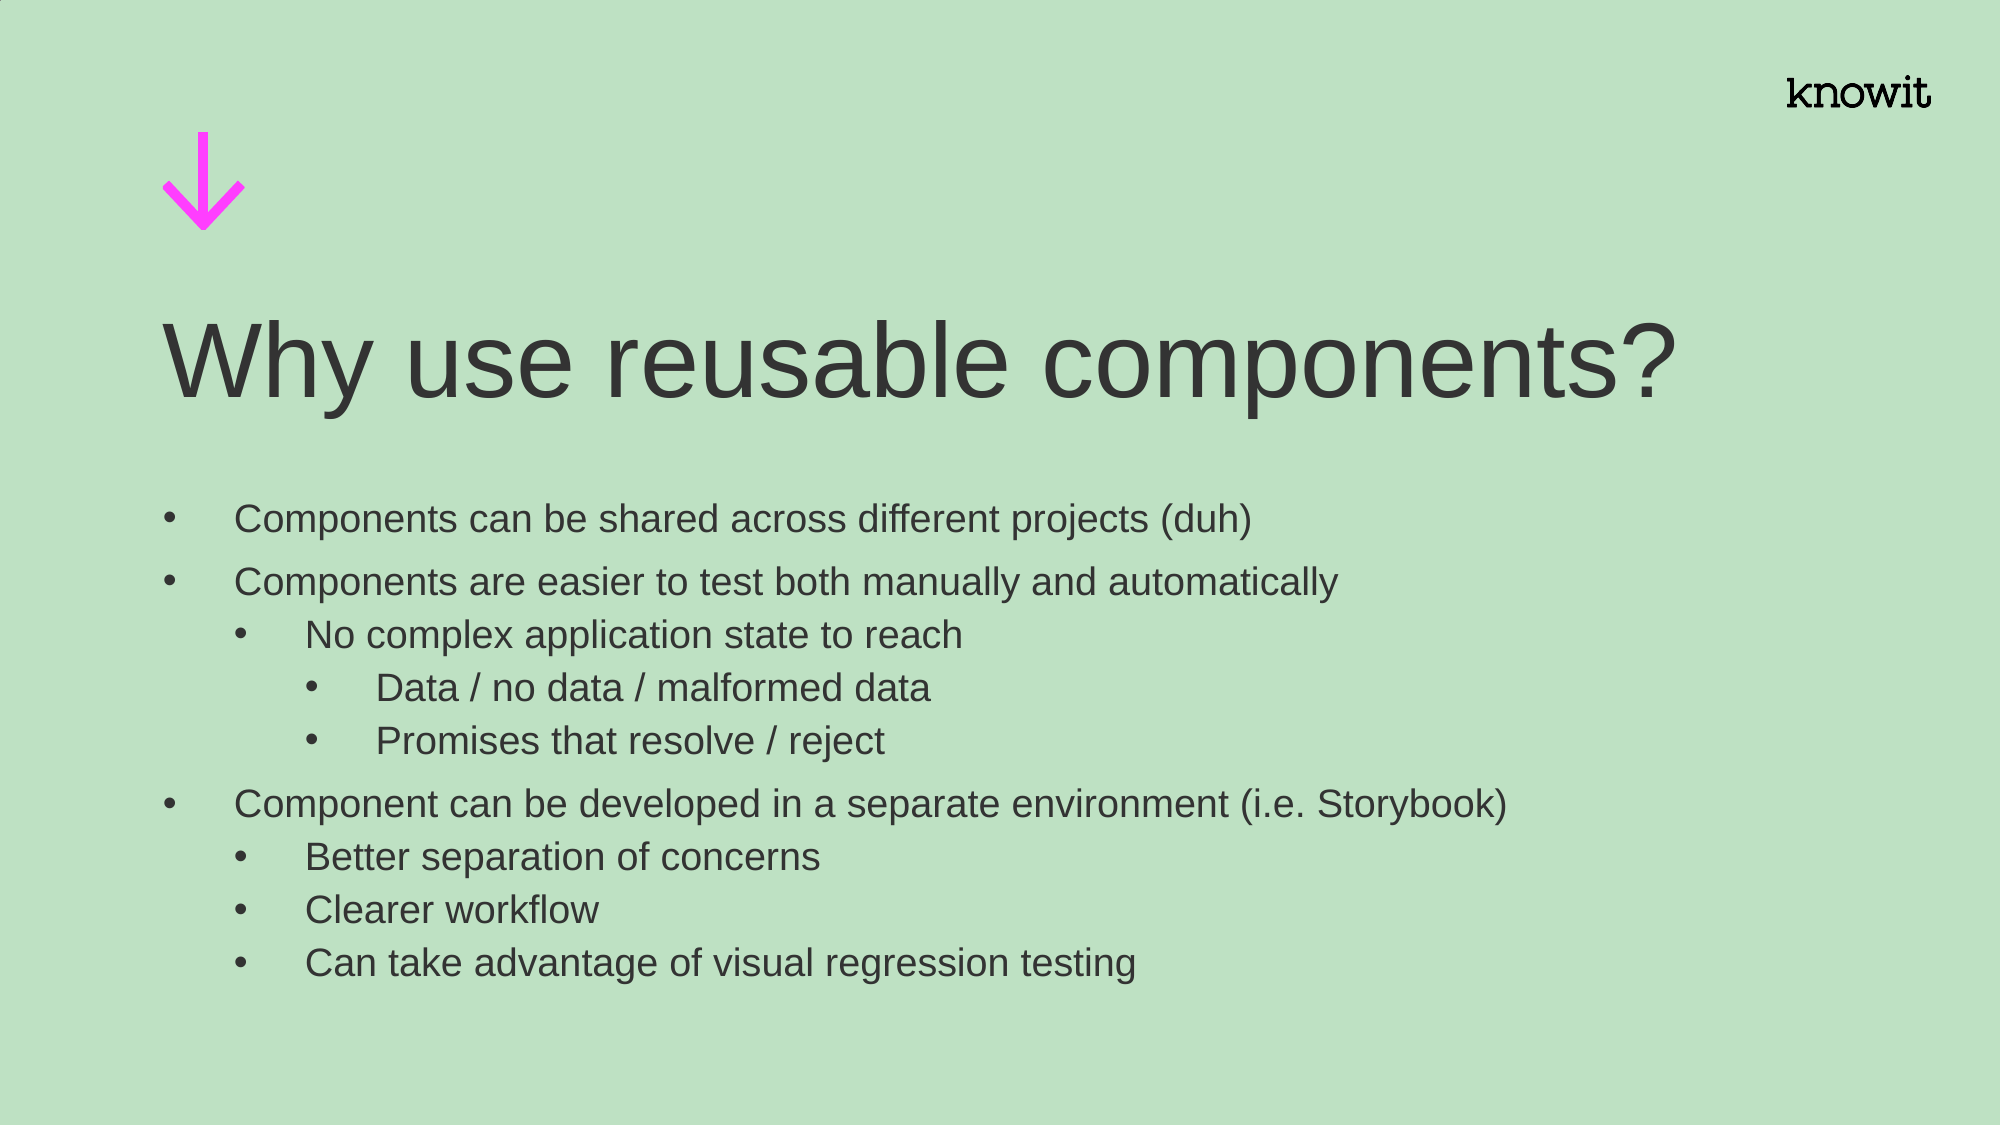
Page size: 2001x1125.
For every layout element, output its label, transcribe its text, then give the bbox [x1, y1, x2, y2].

title Why use reusable components? [162, 298, 1786, 464]
list Components can be shared across different projects (duh) Components are easier to test both manually and automatically No complex application state to reach Data / no data / malformed data Promises that resolve / reject Component can be developed in a separate environment (i.e. Storybook) Better separation of concerns Clearer workflow Can take advantage of visual regression testing [162, 490, 1786, 1002]
picture [1787, 75, 1931, 108]
